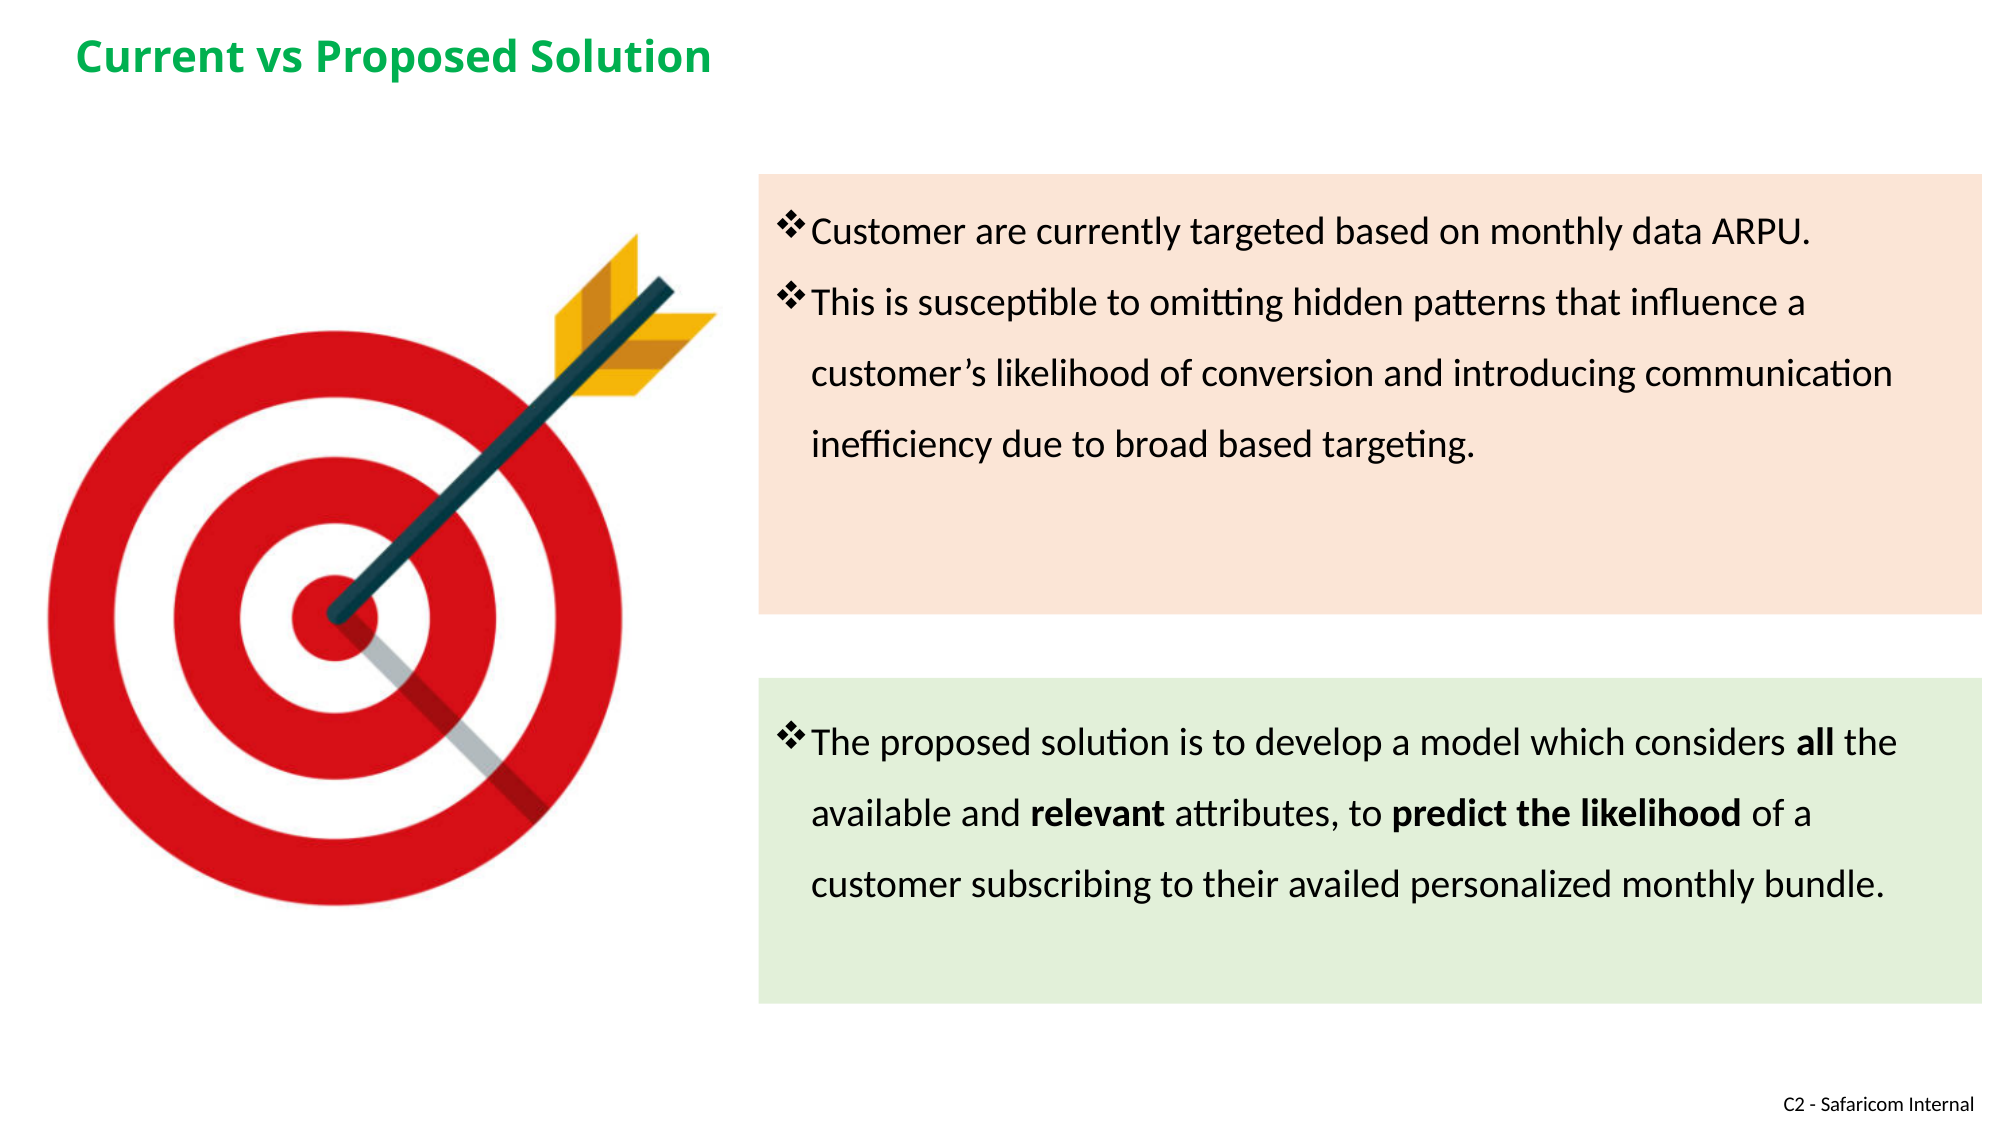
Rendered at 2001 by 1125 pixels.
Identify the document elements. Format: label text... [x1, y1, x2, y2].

picture [24, 229, 723, 926]
title Current vs Proposed Solution [60, 26, 882, 90]
text_box Customer are currently targeted based on monthly data ARPU. This is susceptible to omitting hidden patterns that influence a customer’s likelihood of conversion and introducing communication inefficiency due to broad based targeting. [758, 174, 1982, 615]
list The proposed solution is to develop a model which considers all the available and relevant attributes, to predict the likelihood of a customer subscribing to their availed personalized monthly bundle. [758, 677, 1982, 1004]
